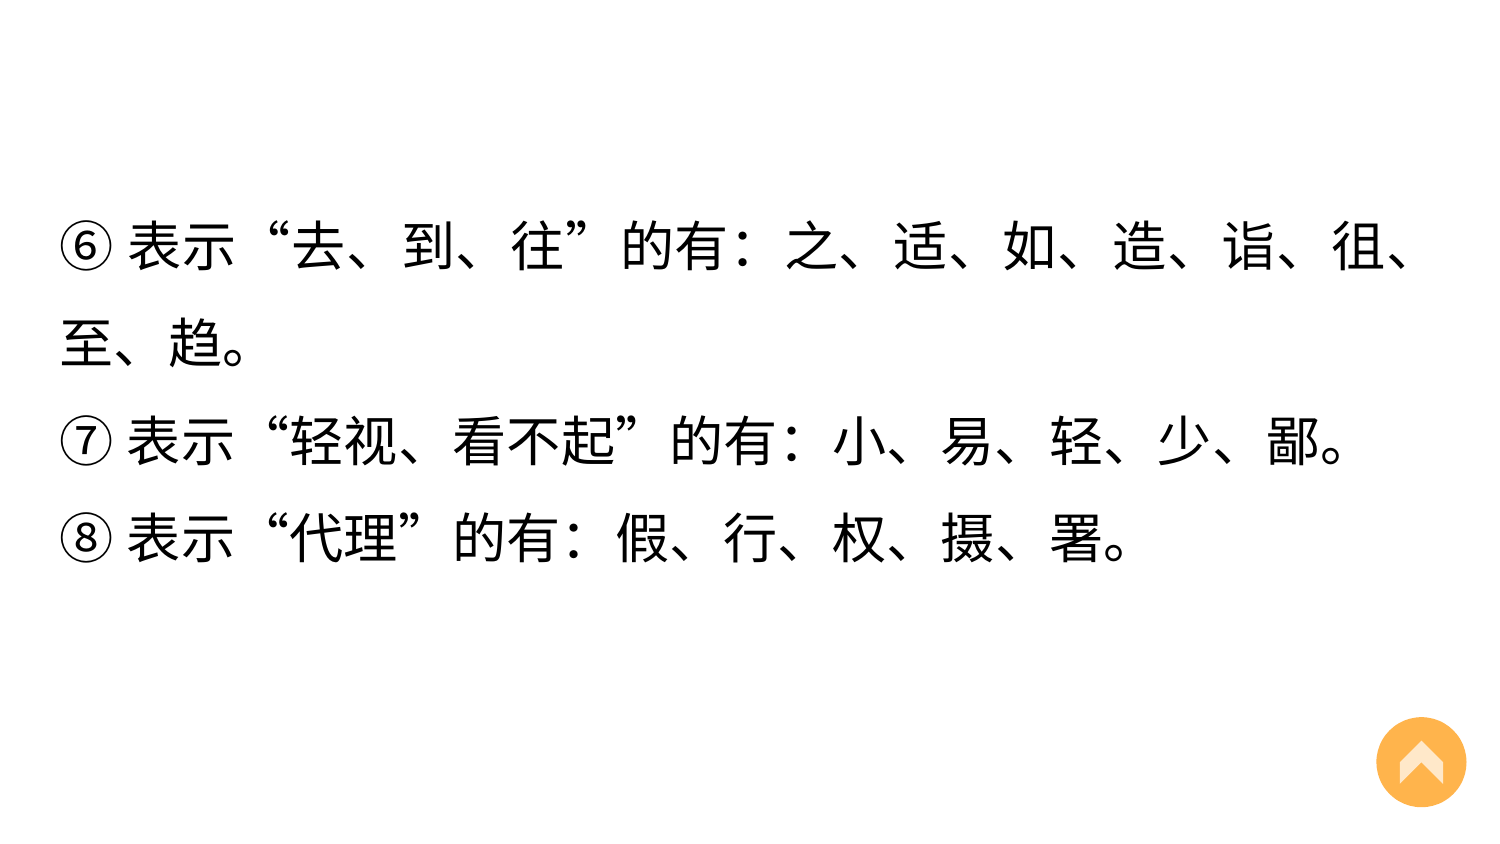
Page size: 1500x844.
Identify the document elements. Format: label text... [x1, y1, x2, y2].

text_box ⑥表示“去、到、往”的有：之、适、如、造、诣、徂、至、趋。 ⑦表示“轻视、看不起”的有：小、易、轻、少、鄙。 ⑧表示“代理”的有：假、行、权、摄、署。 [44, 172, 1456, 577]
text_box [1376, 716, 1467, 808]
